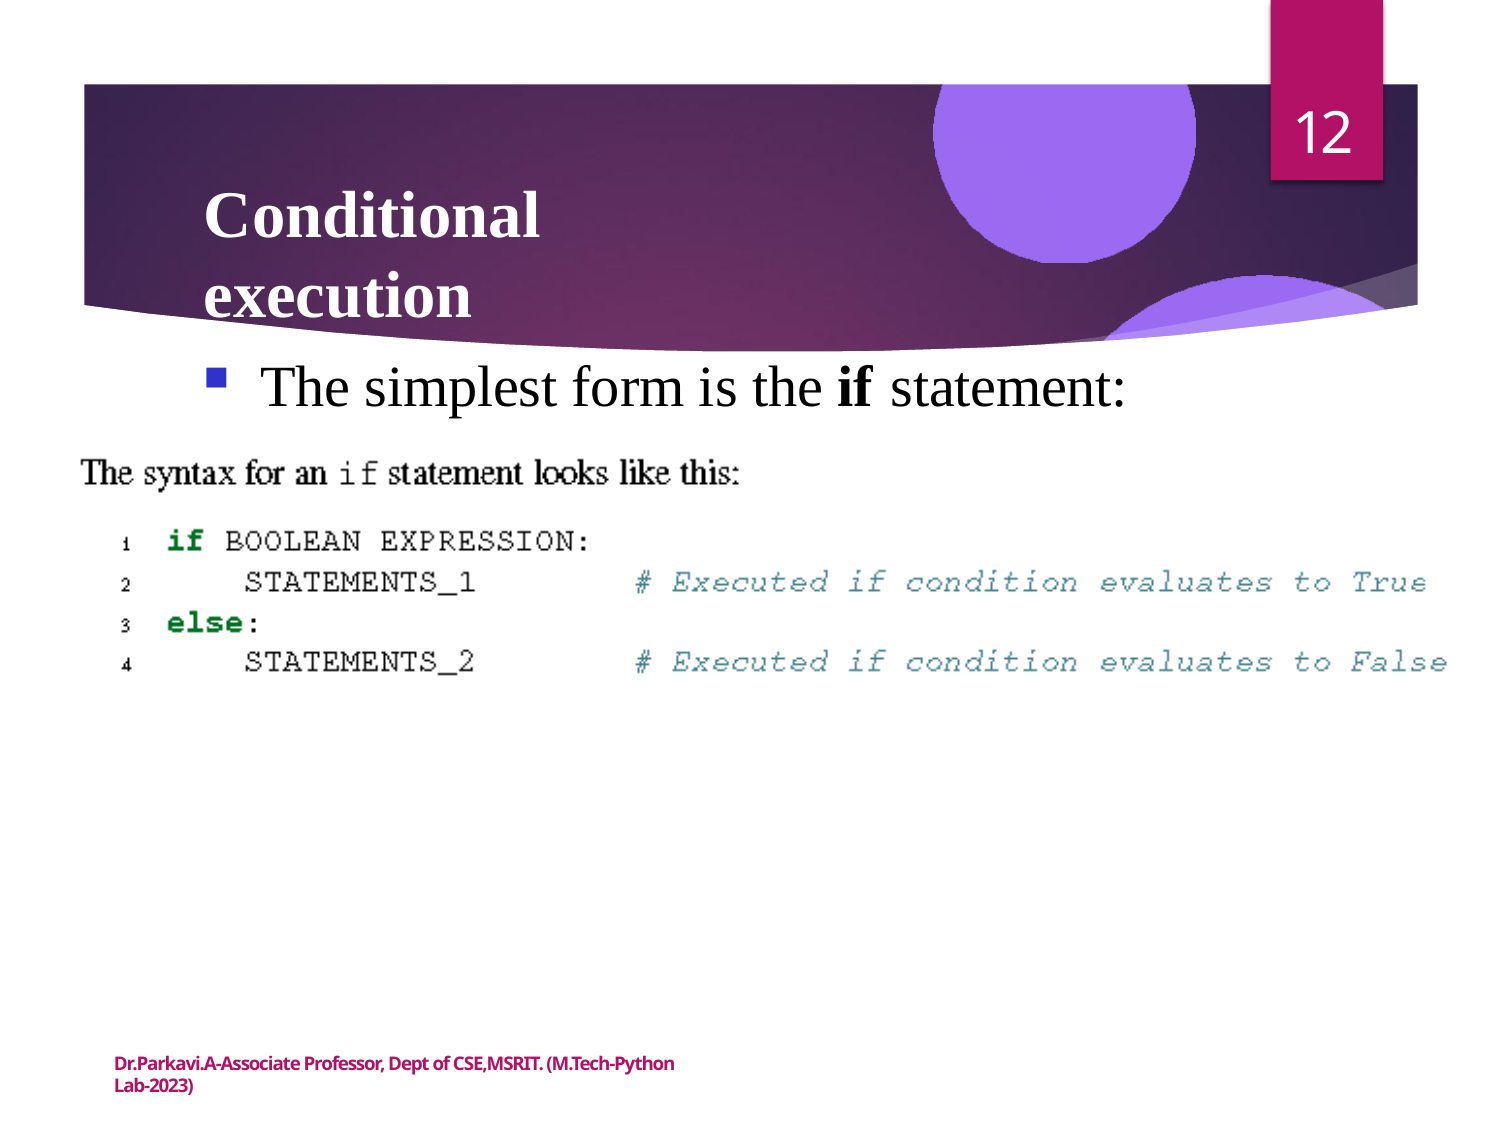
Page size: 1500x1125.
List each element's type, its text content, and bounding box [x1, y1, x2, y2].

text_box The simplest form is the if statement: [201, 345, 1130, 418]
text_box 12 [1290, 93, 1359, 166]
picture [62, 446, 1474, 693]
slide_number Dr.Parkavi.A-Associate Professor, Dept of CSE,MSRIT. (M.Tech-Python Lab-2023) [111, 1049, 698, 1125]
picture [85, 0, 1417, 345]
title Conditional execution [201, 168, 827, 345]
